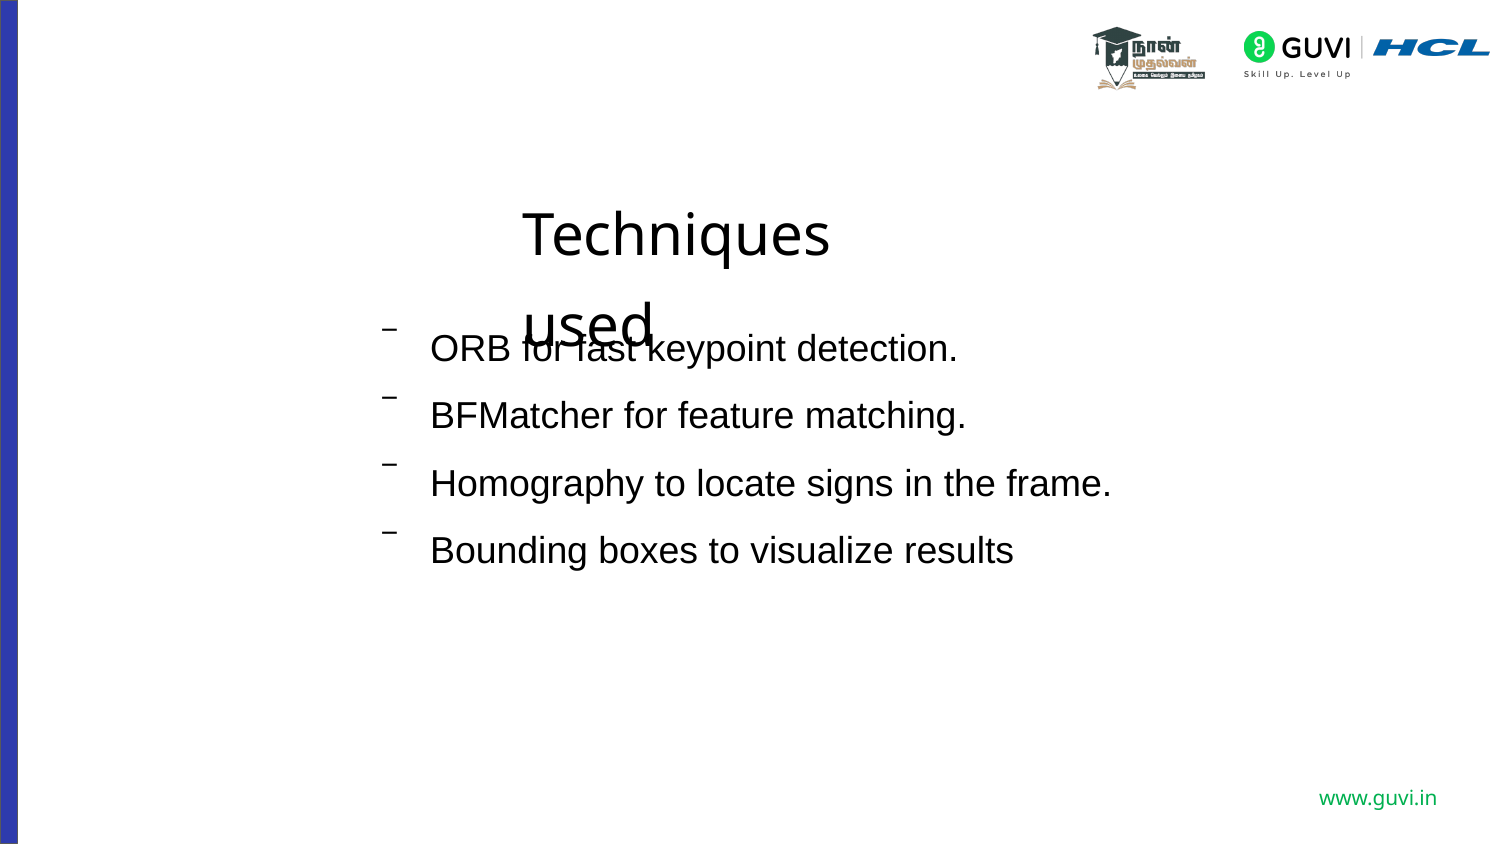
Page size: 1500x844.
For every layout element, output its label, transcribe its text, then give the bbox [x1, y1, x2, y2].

picture [1076, 15, 1219, 99]
text_box [0, 0, 18, 844]
text_box Techniques used [522, 176, 978, 293]
picture [1244, 31, 1490, 83]
text_box www.guvi.in [1308, 779, 1448, 810]
text_box ORB for fast keypoint detection. BFMatcher for feature matching. Homography to locate signs in the frame. Bounding boxes to visualize results [368, 293, 1132, 579]
